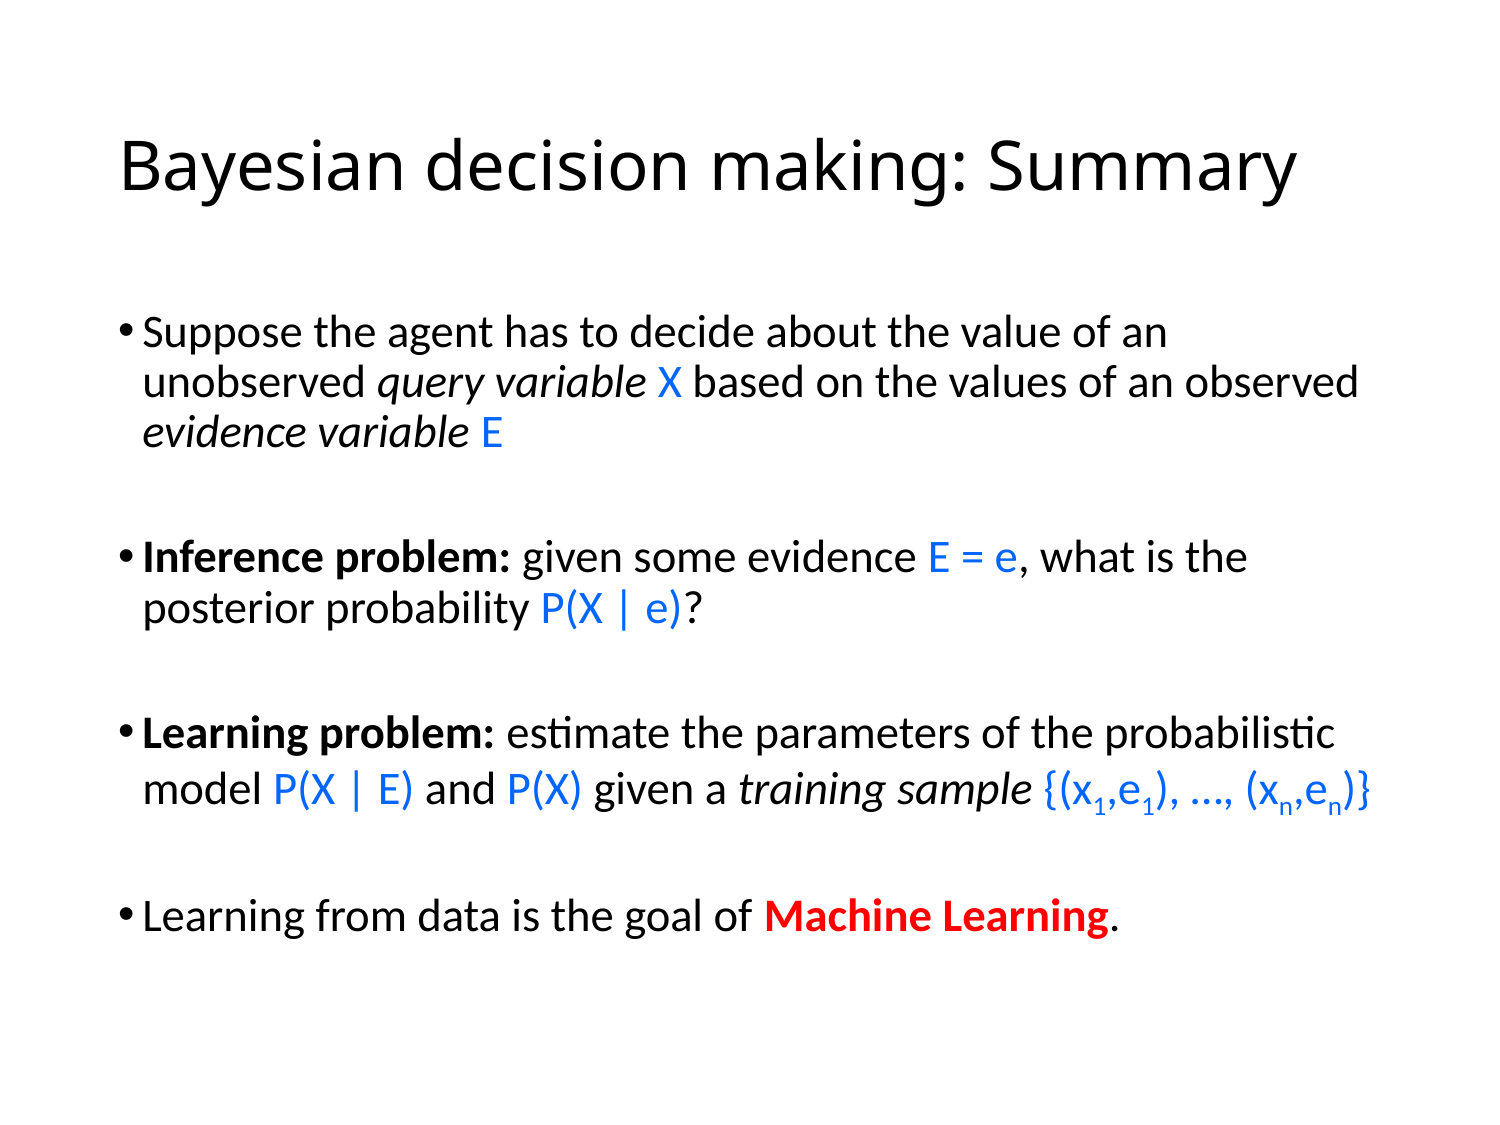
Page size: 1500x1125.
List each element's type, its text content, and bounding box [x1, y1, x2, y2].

title Bayesian decision making: Summary [103, 59, 1397, 278]
list Suppose the agent has to decide about the value of an unobserved query variable X based on the values of an observed evidence variable E Inference problem: given some evidence E = e, what is the posterior probability P(X | e)? Learning problem: estimate the parameters of the probabilistic model P(X | E) and P(X) given a training sample {(x1,e1), …, (xn,en)} Learning from data is the goal of Machine Learning. [103, 299, 1397, 1014]
